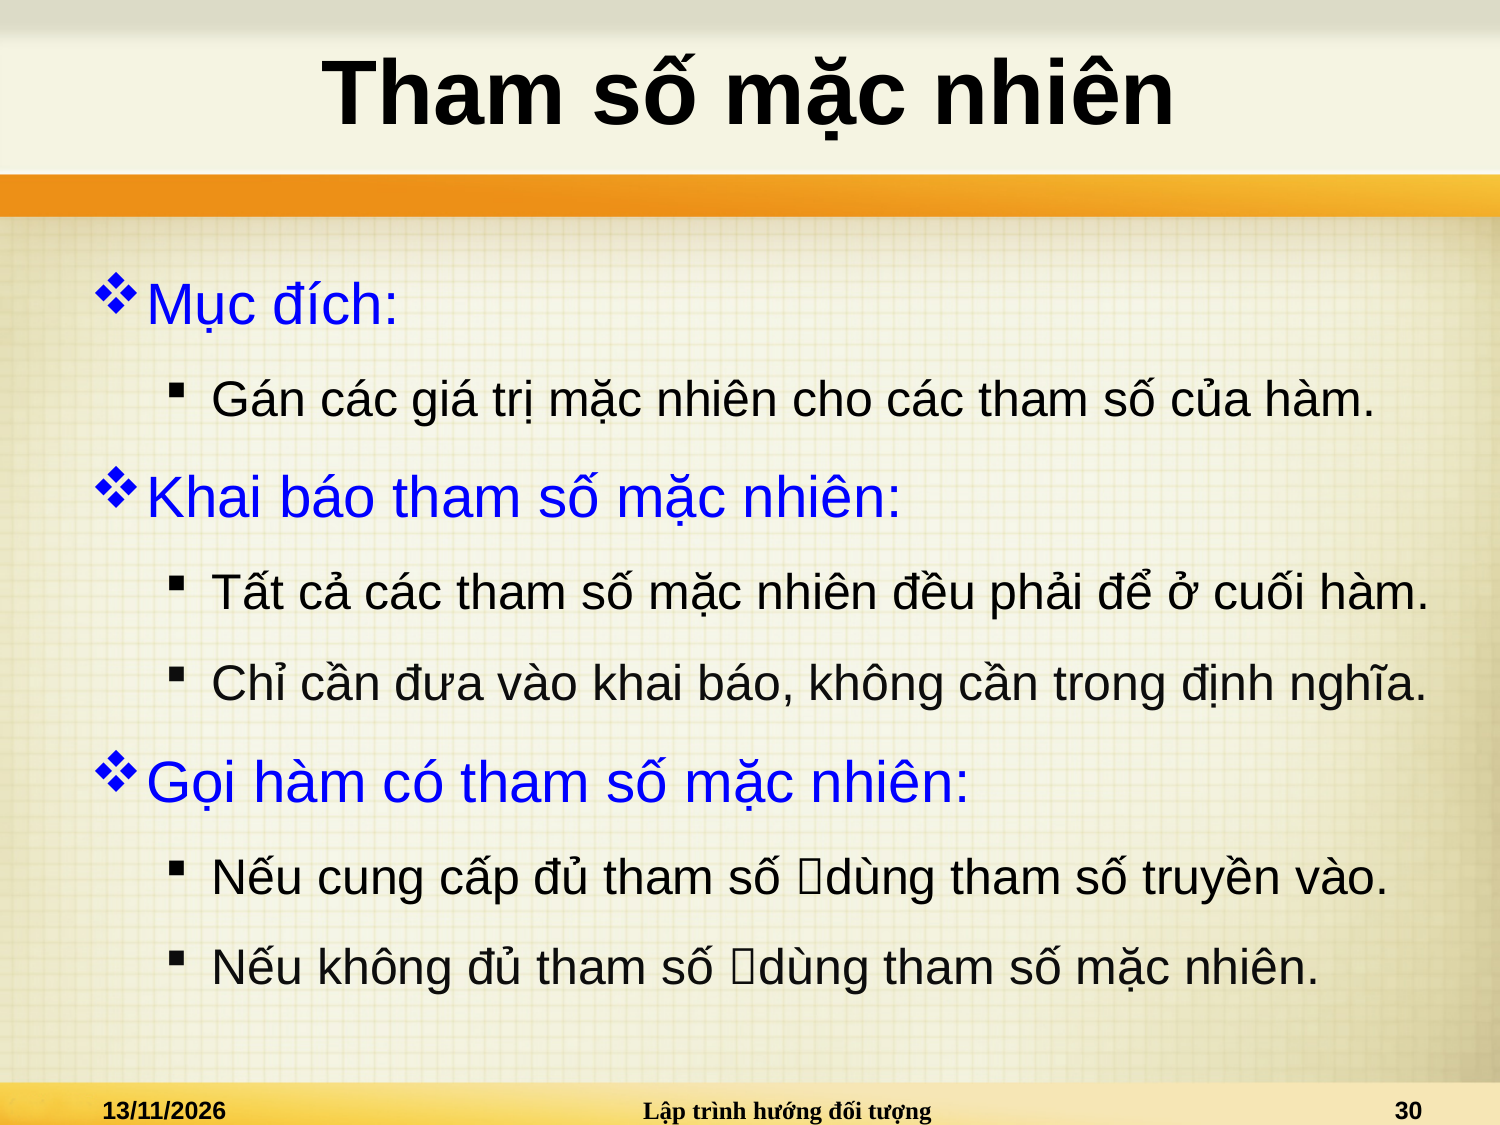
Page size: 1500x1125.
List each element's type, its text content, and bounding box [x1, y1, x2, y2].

footer Lập trình hướng đối tượng [549, 1087, 1025, 1125]
title Tham số mặc nhiên [0, 0, 1500, 175]
slide_number 30 [1087, 1087, 1438, 1125]
list Mục đích: Gán các giá trị mặc nhiên cho các tham số của hàm. Khai báo tham số mặc nhiên: Tất cả các tham số mặc nhiên đều phải để ở cuối hàm. Chỉ cần đưa vào khai báo, không cần trong định nghĩa. Gọi hàm có tham số mặc nhiên: Nếu cung cấp đủ tham số dùng tham số truyền vào. Nếu không đủ tham số dùng tham số mặc nhiên. [75, 237, 1450, 1063]
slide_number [87, 1087, 438, 1125]
picture [0, 175, 1500, 1125]
